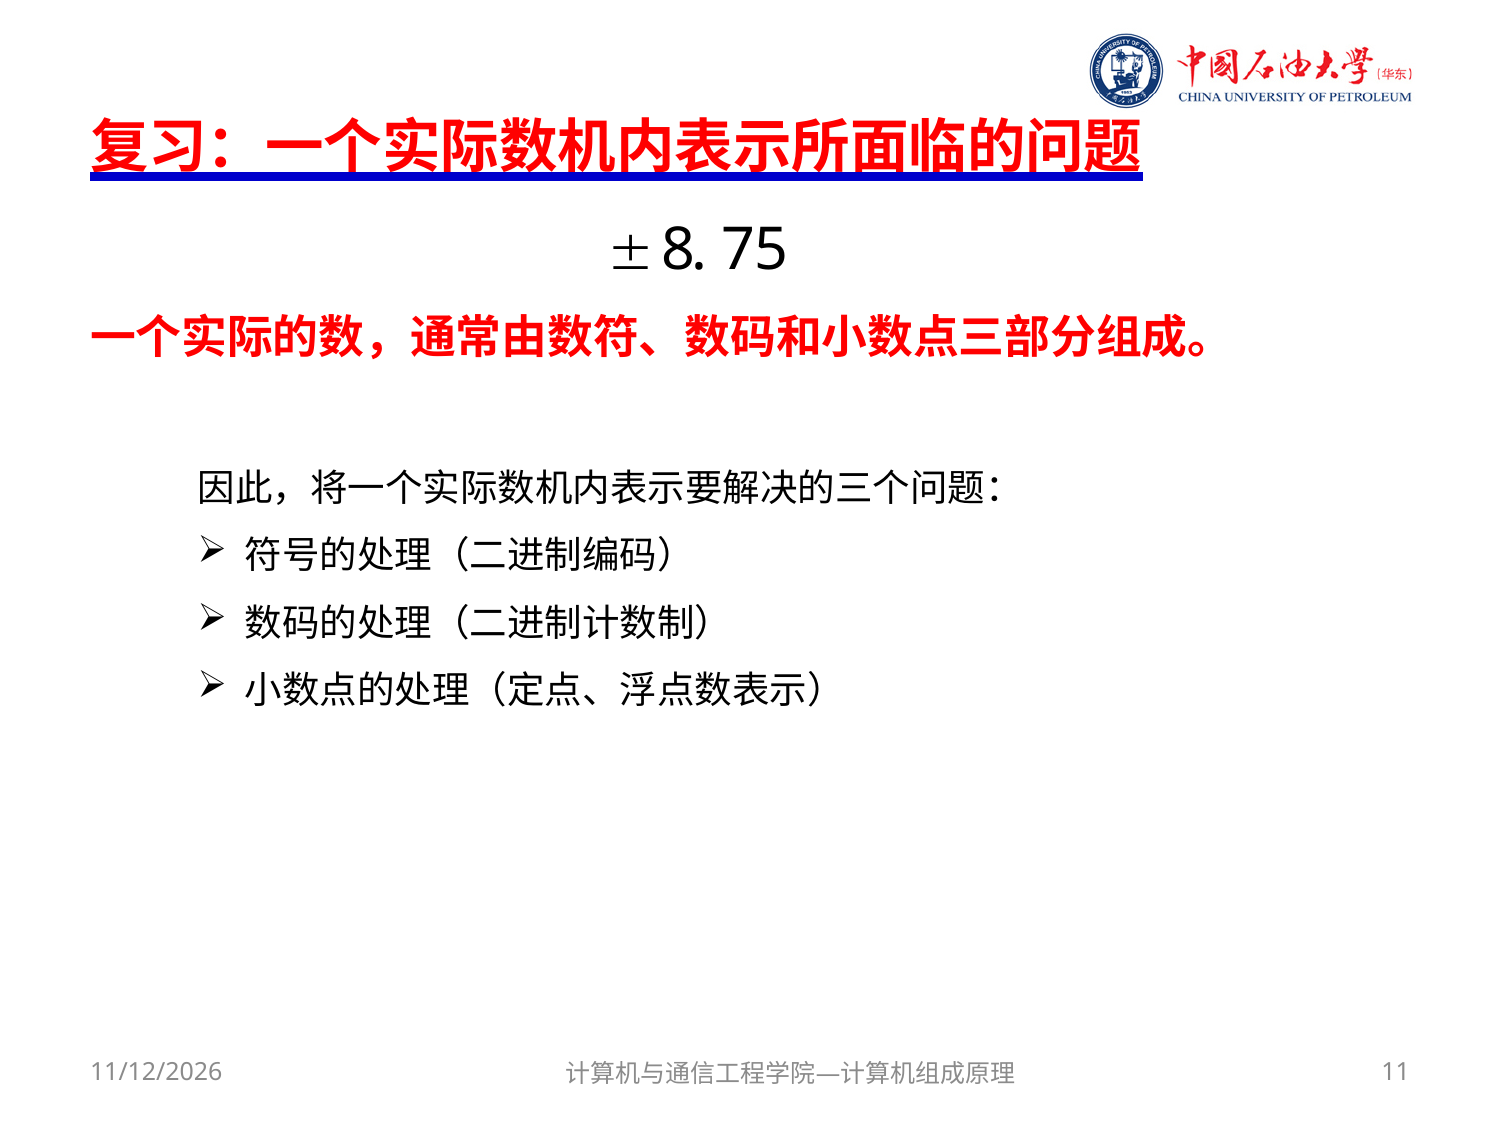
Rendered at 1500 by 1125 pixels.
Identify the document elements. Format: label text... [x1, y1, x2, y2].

footer 计算机与通信工程学院—计算机组成原理 [512, 1042, 1069, 1103]
slide_number 11 [1074, 1042, 1425, 1103]
text_box 一个实际的数，通常由数符、数码和小数点三部分组成。 [75, 300, 1351, 371]
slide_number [75, 1042, 425, 1103]
text_box 因此，将一个实际数机内表示要解决的三个问题： 符号的处理（二进制编码） 数码的处理（二进制计数制） 小数点的处理（定点、浮点数表示） [182, 433, 1199, 719]
title 复习：一个实际数机内表示所面临的问题 [75, 81, 1425, 209]
picture [1034, 28, 1428, 116]
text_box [598, 215, 791, 280]
